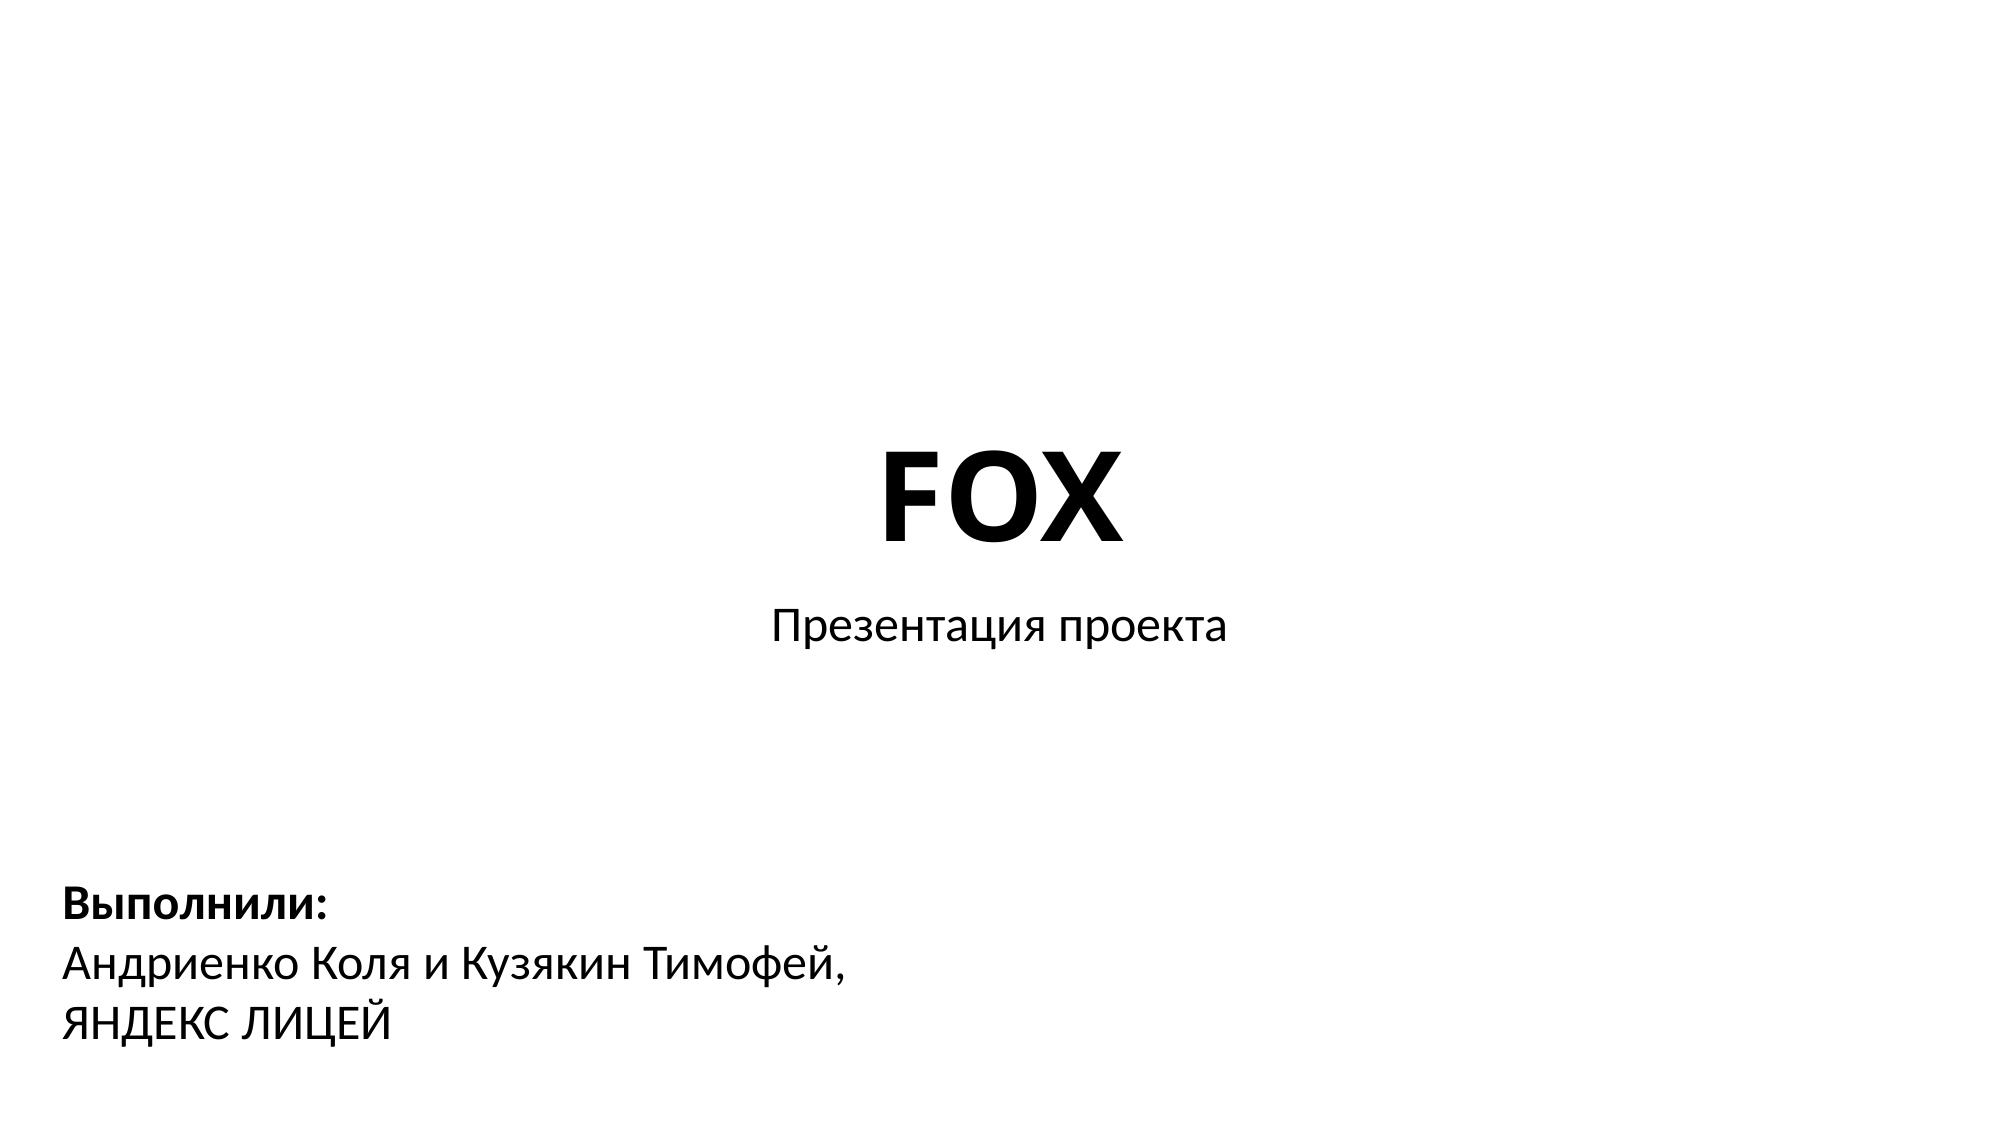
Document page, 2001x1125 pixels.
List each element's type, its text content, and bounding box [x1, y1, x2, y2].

text_box Выполнили: Андриенко Коля и Кузякин Тимофей, ЯНДЕКС ЛИЦЕЙ [47, 862, 1048, 1058]
title FOX [249, 184, 1750, 576]
subtitle Презентация проекта [249, 590, 1750, 863]
